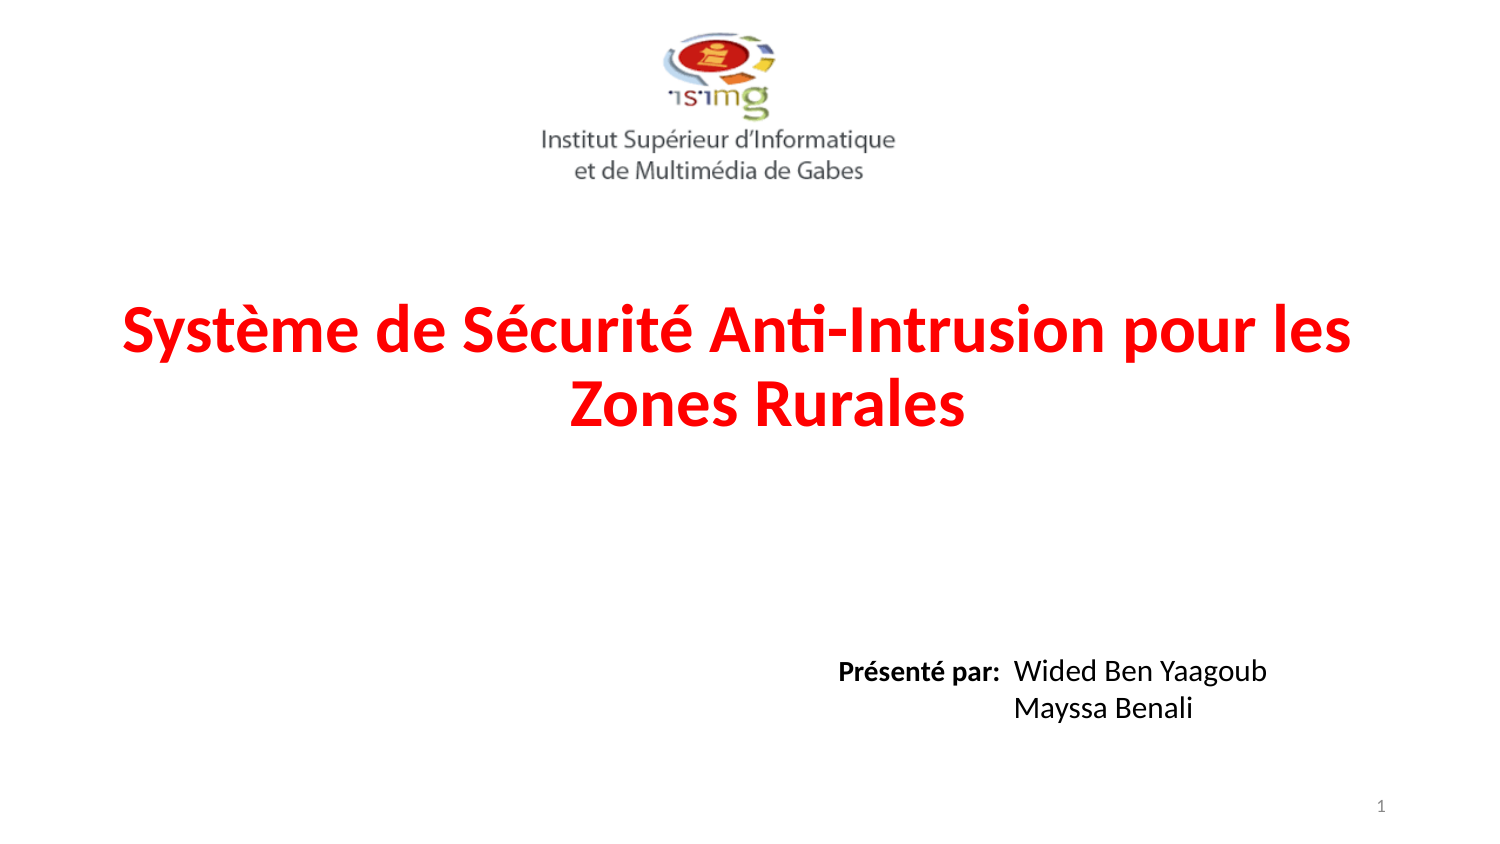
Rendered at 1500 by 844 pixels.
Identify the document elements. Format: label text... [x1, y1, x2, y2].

picture [534, 15, 905, 204]
title Système de Sécurité Anti-Intrusion pour les Zones Rurales [103, 285, 1388, 449]
slide_number ‹#› [1059, 782, 1397, 827]
text_box Présenté par: Wided Ben Yaagoub Mayssa Benali [827, 644, 1455, 768]
